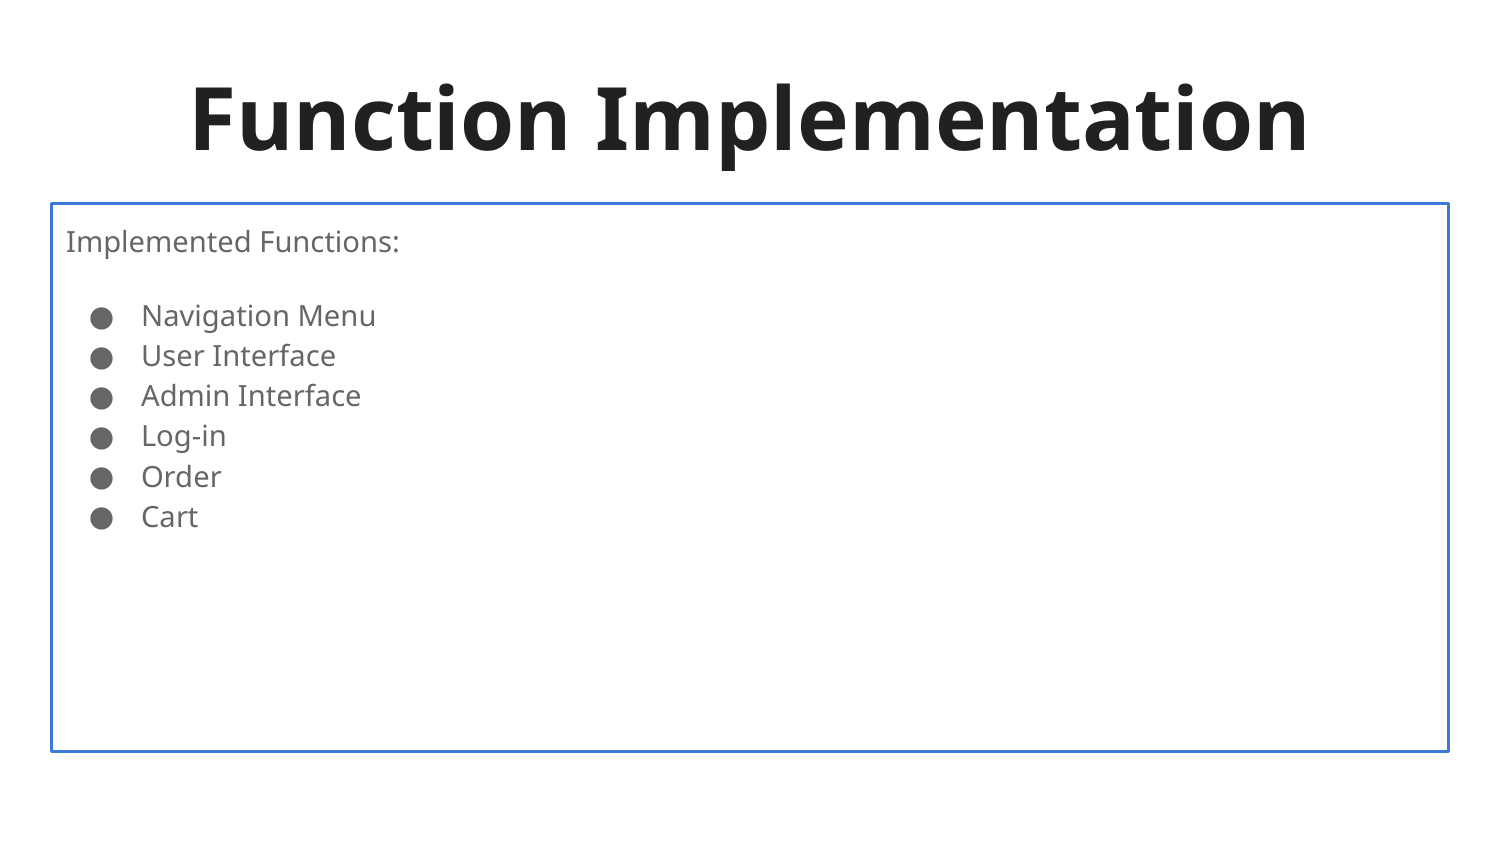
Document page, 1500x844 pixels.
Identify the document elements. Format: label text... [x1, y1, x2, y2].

title Function Implementation [51, 48, 1449, 180]
list Implemented Functions: Navigation Menu User Interface Admin Interface Log-in Order Cart [51, 203, 1449, 752]
